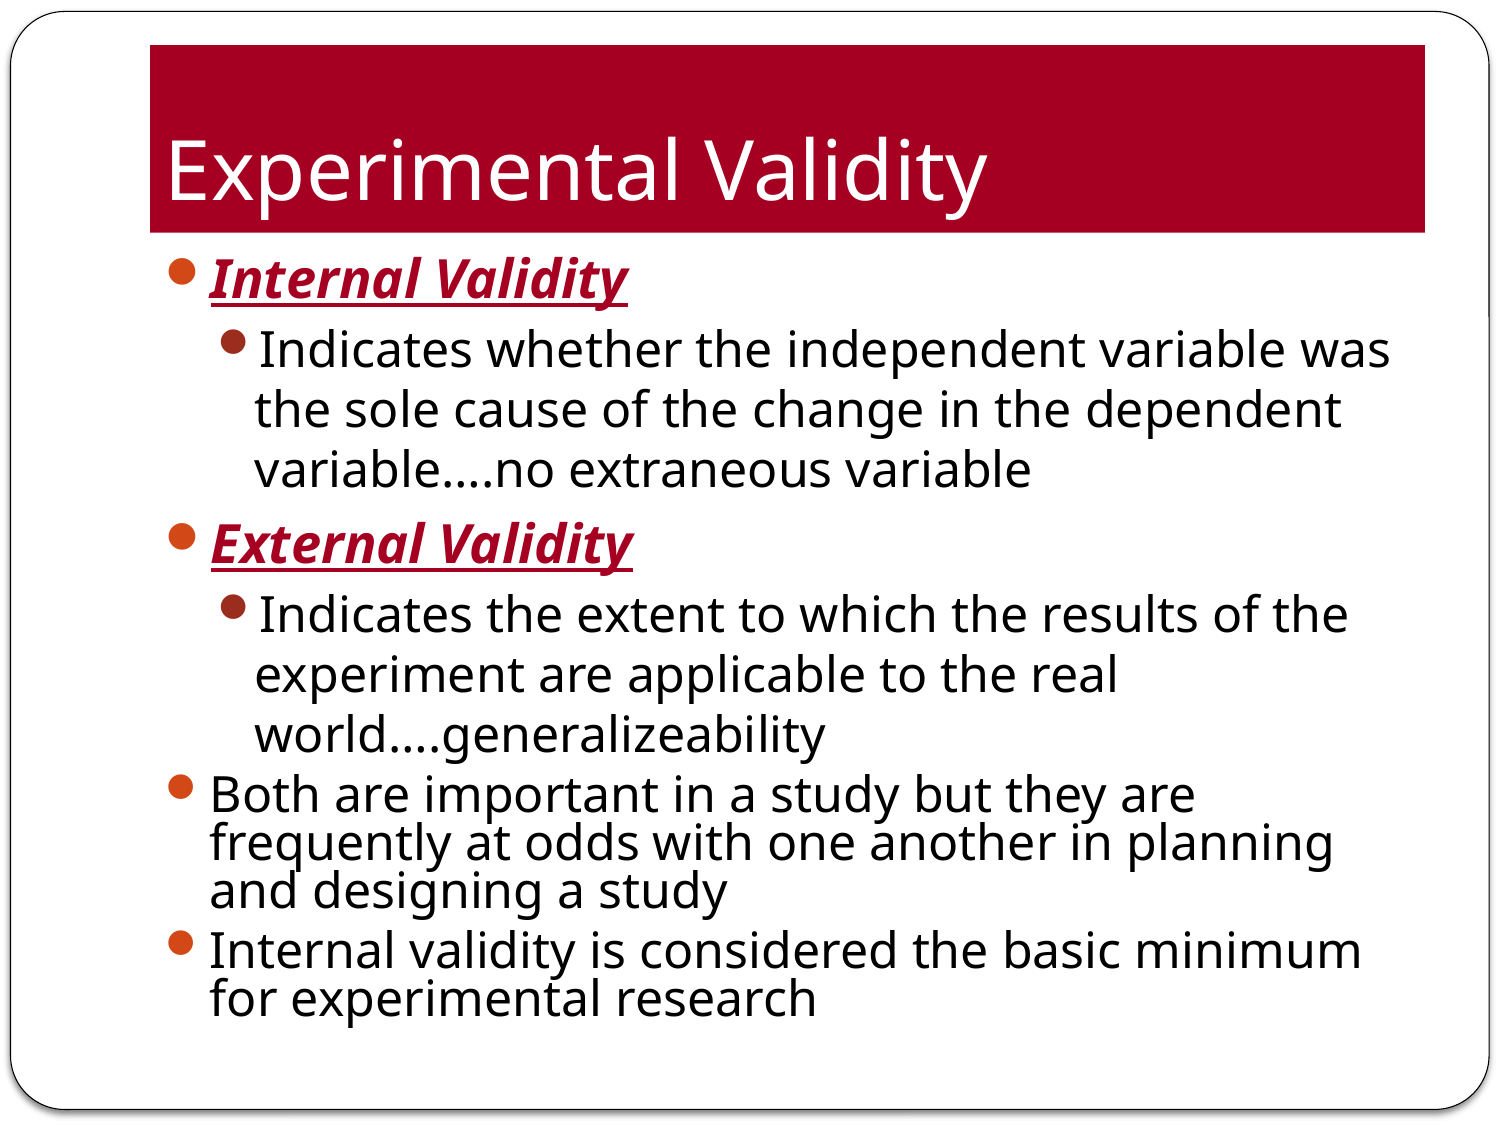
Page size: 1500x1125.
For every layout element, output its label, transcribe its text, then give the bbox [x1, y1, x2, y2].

title Experimental Validity [150, 45, 1425, 233]
list Internal Validity Indicates whether the independent variable was the sole cause of the change in the dependent variable….no extraneous variable External Validity Indicates the extent to which the results of the experiment are applicable to the real world….generalizeability Both are important in a study but they are frequently at odds with one another in planning and designing a study Internal validity is considered the basic minimum for experimental research [150, 237, 1425, 988]
